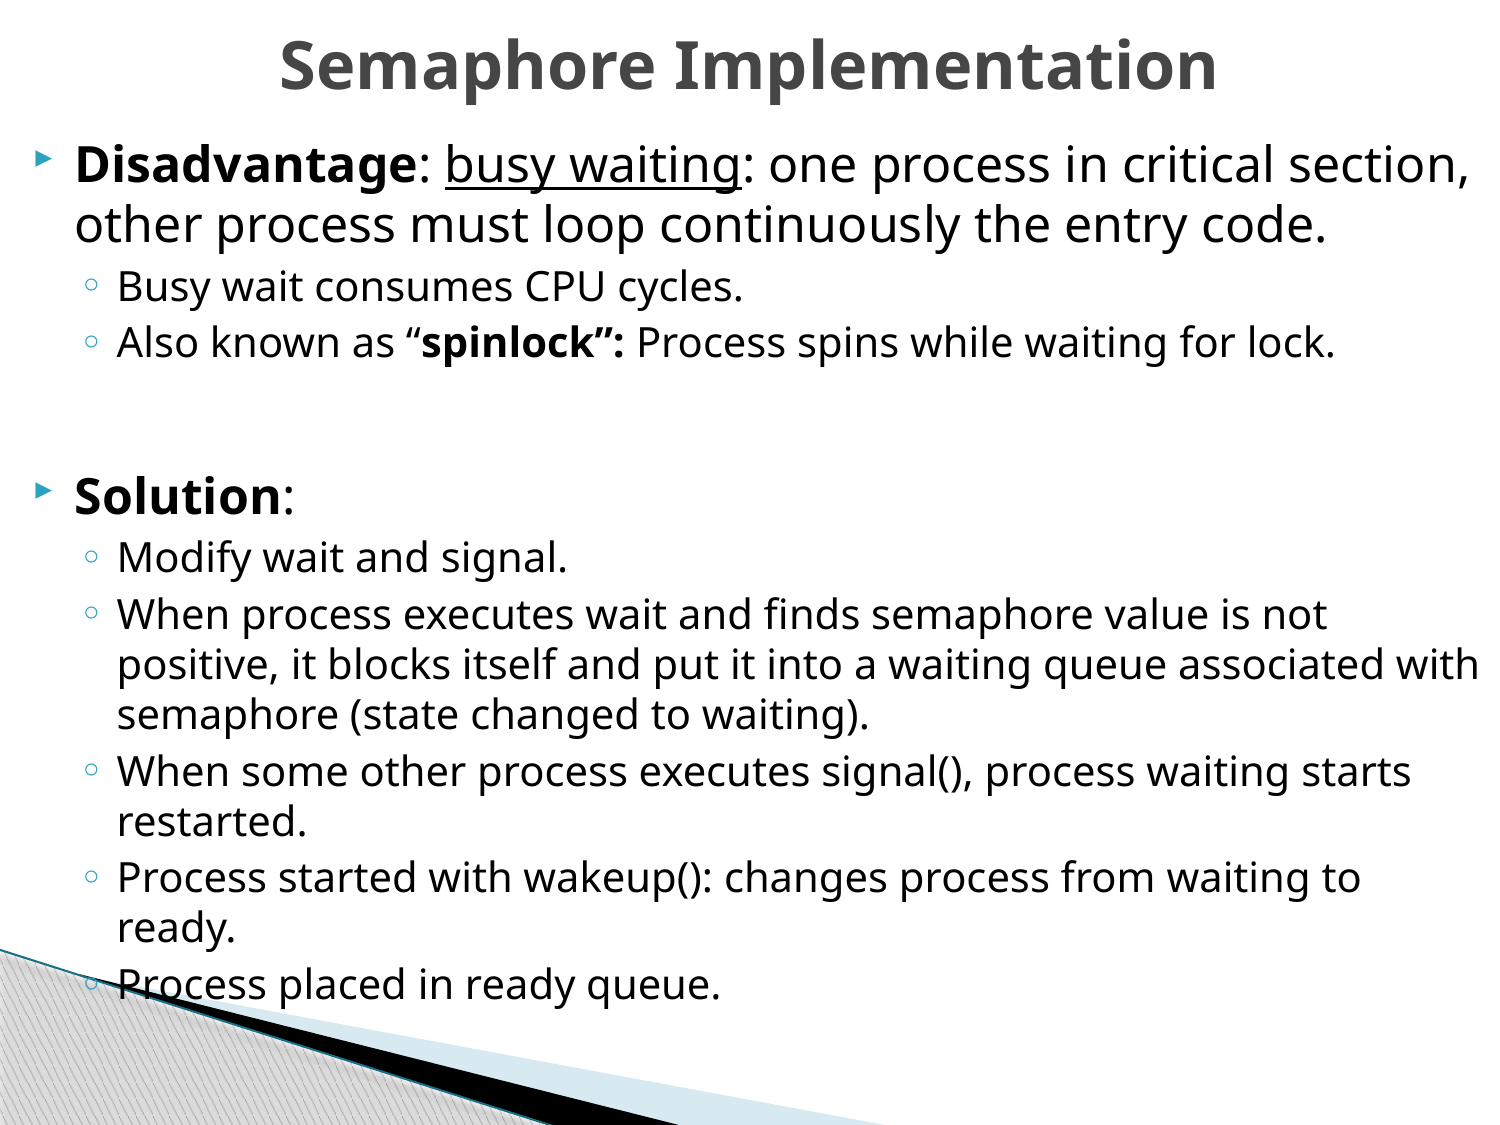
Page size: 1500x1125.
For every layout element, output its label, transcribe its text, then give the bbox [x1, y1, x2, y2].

title Semaphore Implementation [0, 0, 1500, 126]
list Disadvantage: busy waiting: one process in critical section, other process must loop continuously the entry code. Busy wait consumes CPU cycles. Also known as “spinlock”: Process spins while waiting for lock. Solution: Modify wait and signal. When process executes wait and finds semaphore value is not positive, it blocks itself and put it into a waiting queue associated with semaphore (state changed to waiting). When some other process executes signal(), process waiting starts restarted. Process started with wakeup(): changes process from waiting to ready. Process placed in ready queue. [0, 126, 1500, 1125]
